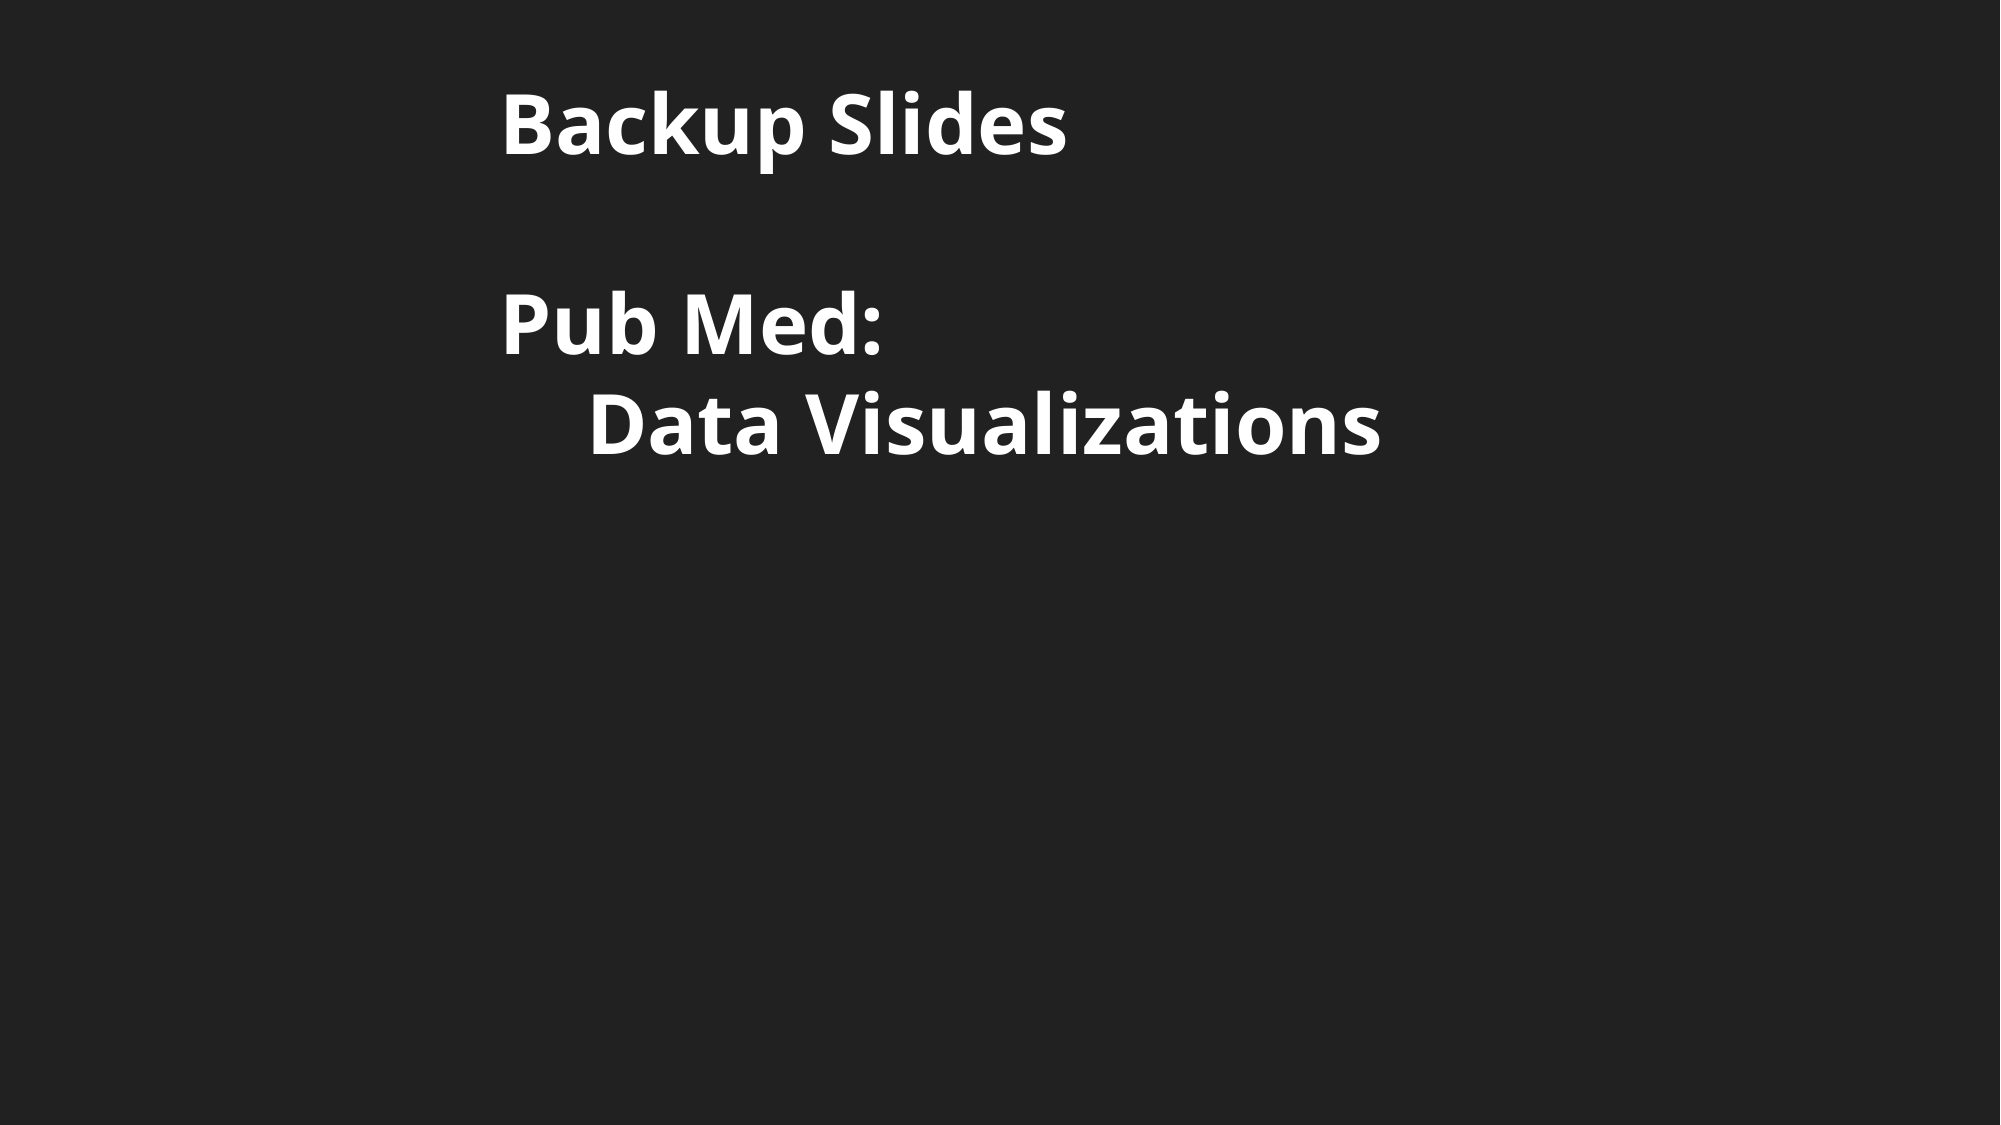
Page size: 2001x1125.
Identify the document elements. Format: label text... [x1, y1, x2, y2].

text_box Backup Slides Pub Med: Data Visualizations [484, 63, 1515, 479]
